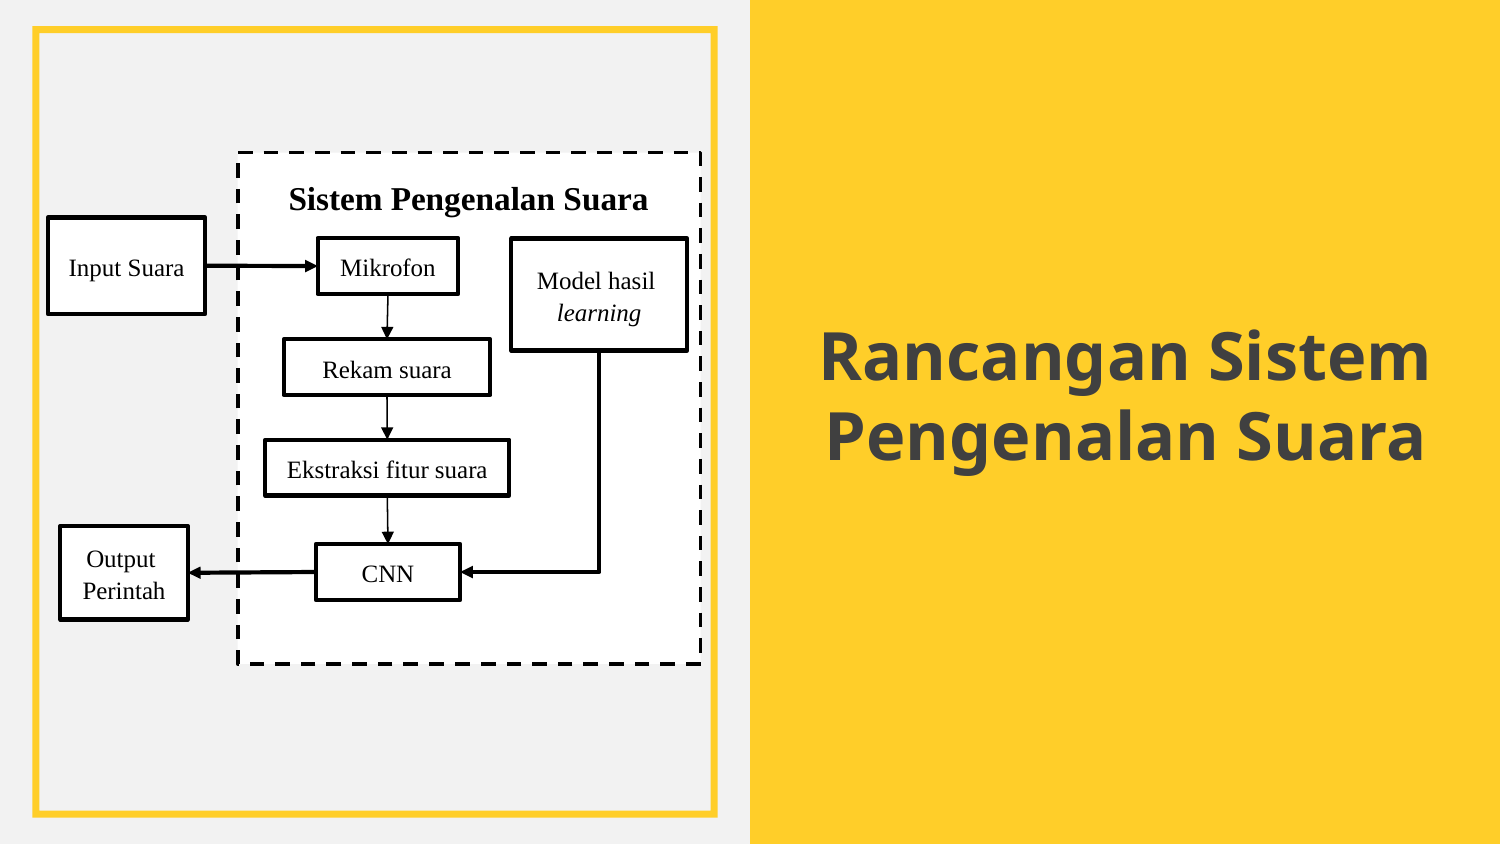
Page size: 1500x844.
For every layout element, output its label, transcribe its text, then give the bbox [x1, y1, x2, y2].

text_box Rancangan Sistem Pengenalan Suara [763, 306, 1489, 510]
picture [0, 0, 751, 844]
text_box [23, 149, 727, 671]
